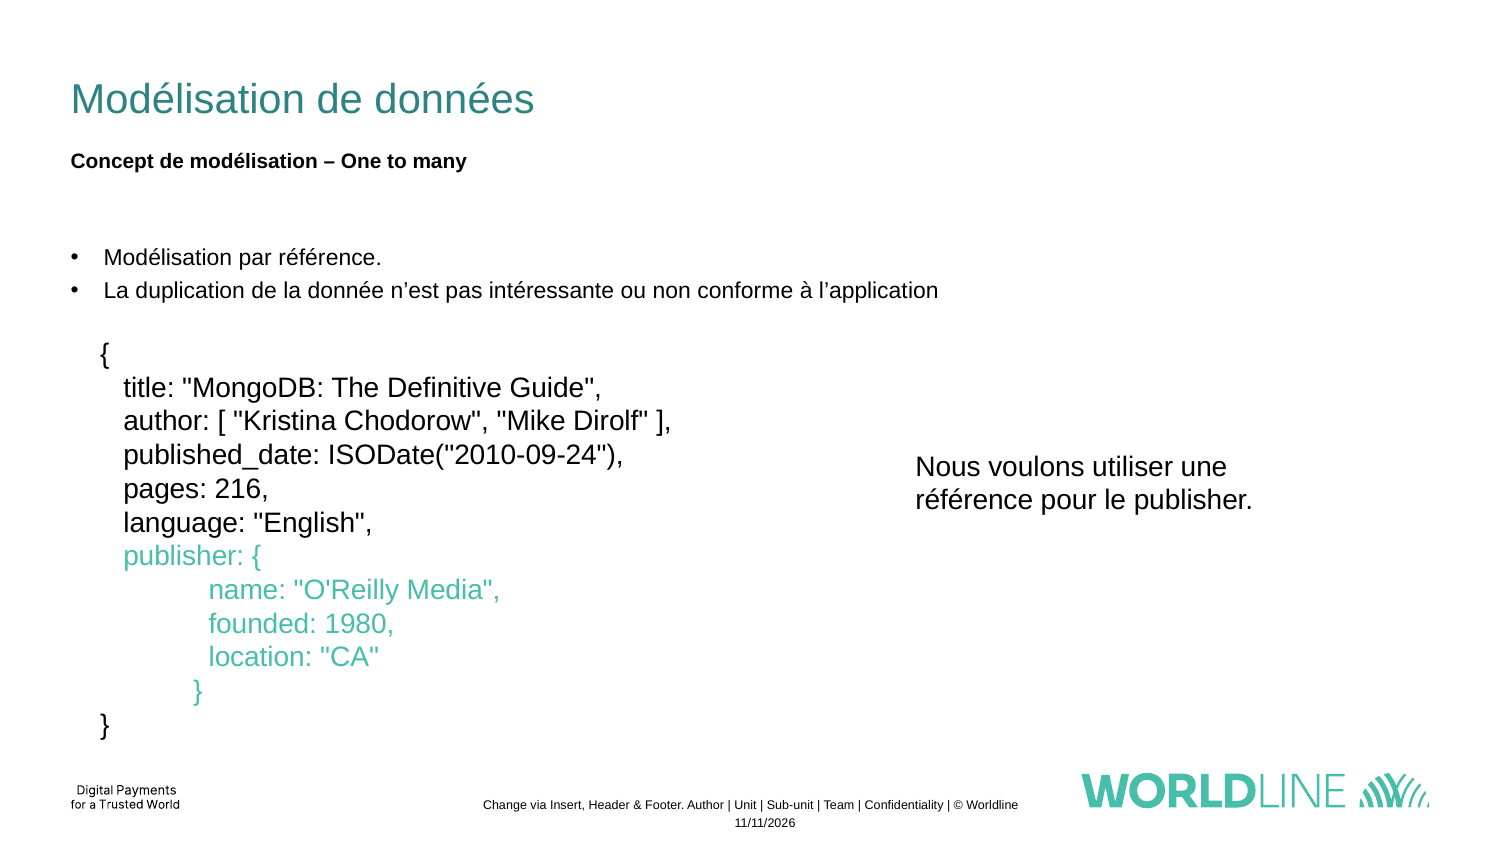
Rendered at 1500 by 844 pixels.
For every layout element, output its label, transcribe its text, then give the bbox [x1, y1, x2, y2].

title Modélisation de données [70, 74, 1430, 147]
text_box { title: "MongoDB: The Definitive Guide", author: [ "Kristina Chodorow", "Mike Dirolf" ], published_date: ISODate("2010-09-24"), pages: 216, language: "English", publisher: { name: "O'Reilly Media", founded: 1980, location: "CA" } } [85, 327, 836, 748]
text_box Nous voulons utiliser une référence pour le publisher. [915, 447, 1287, 516]
footer Change via Insert, Header & Footer. Author | Unit | Sub-unit | Team | Confidentiality | © Worldline [460, 799, 1042, 814]
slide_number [734, 817, 831, 832]
list Concept de modélisation – One to many [70, 147, 1430, 183]
list Modélisation par référence. La duplication de la donnée n’est pas intéressante ou non conforme à l’application [70, 237, 1430, 748]
